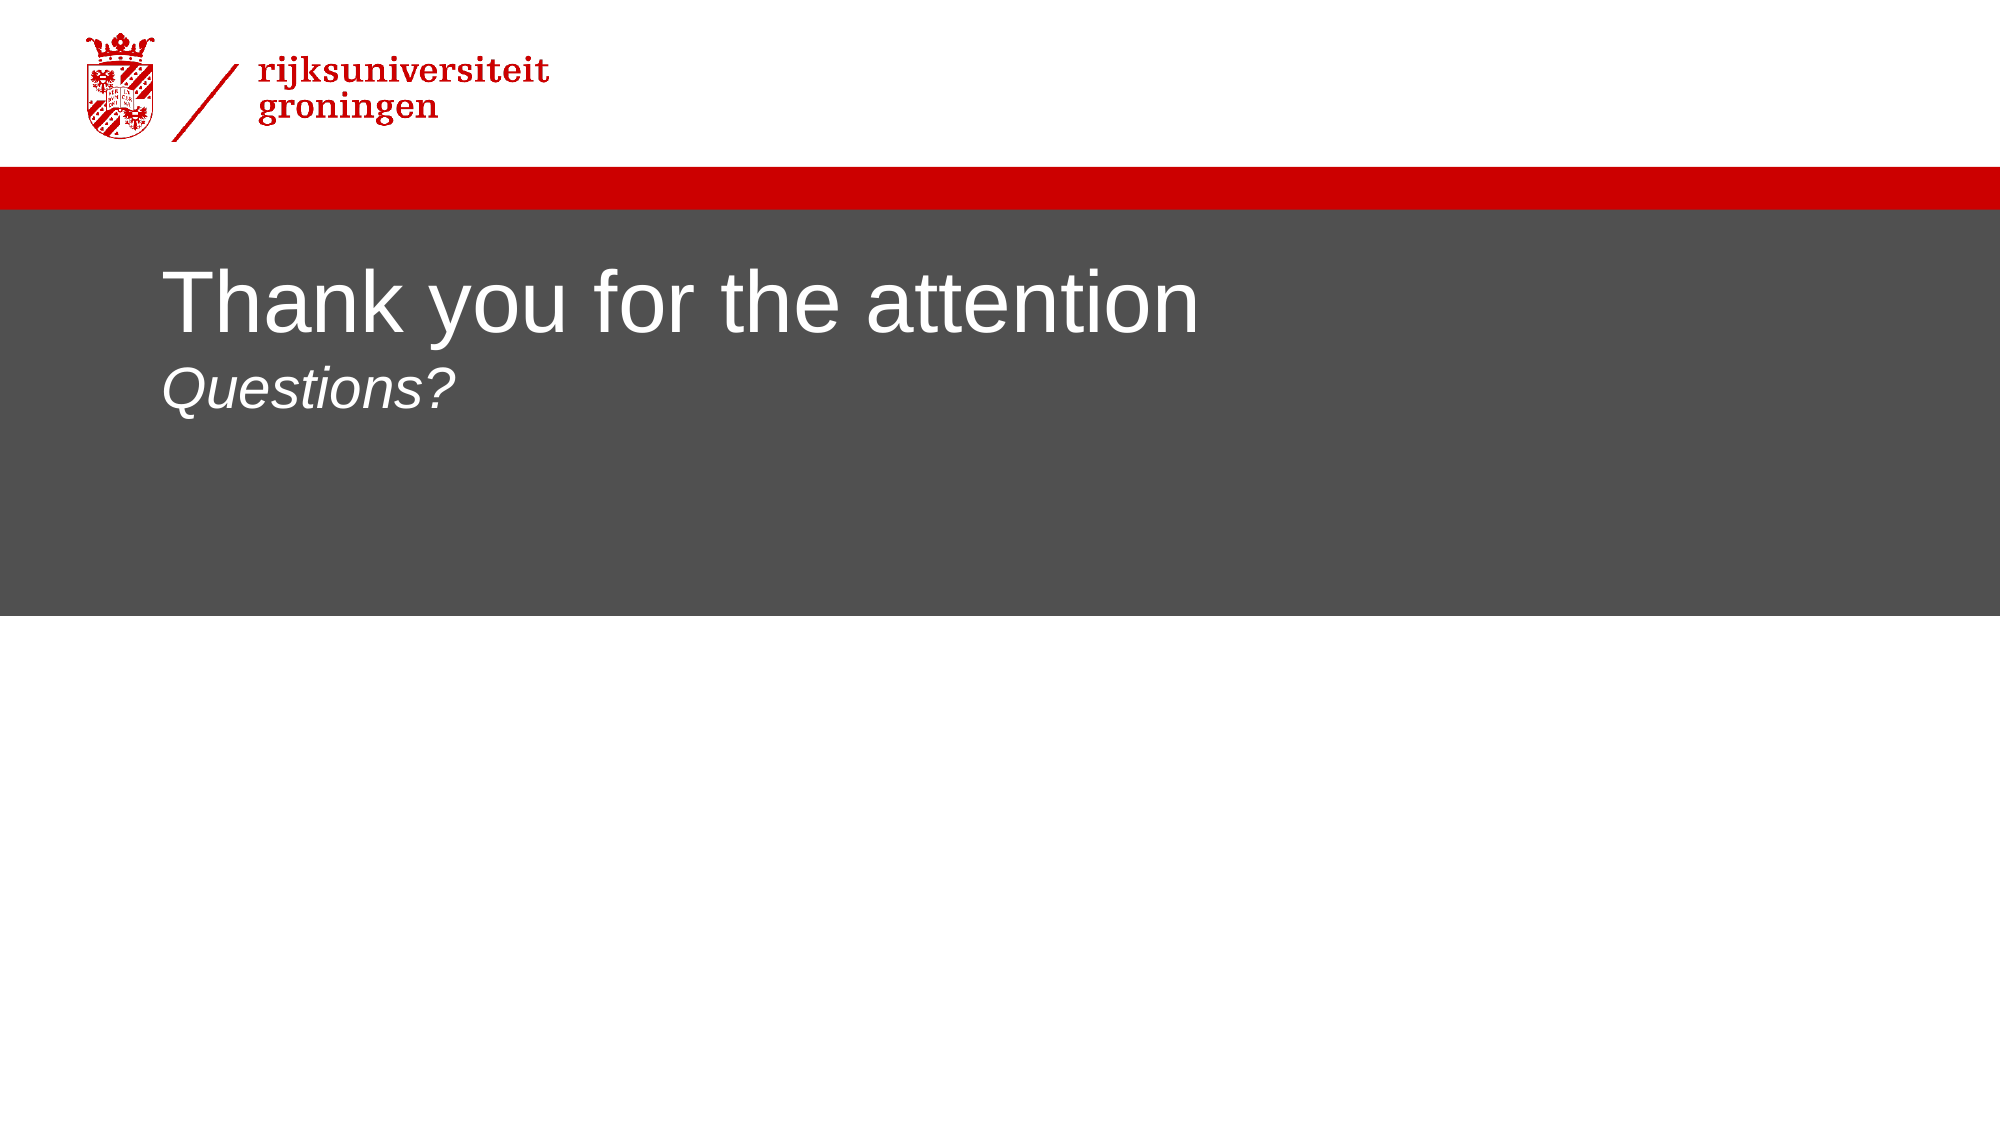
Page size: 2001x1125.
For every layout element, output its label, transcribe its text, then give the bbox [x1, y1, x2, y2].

title Thank you for the attention Questions? [0, 209, 2000, 616]
picture [86, 33, 549, 142]
